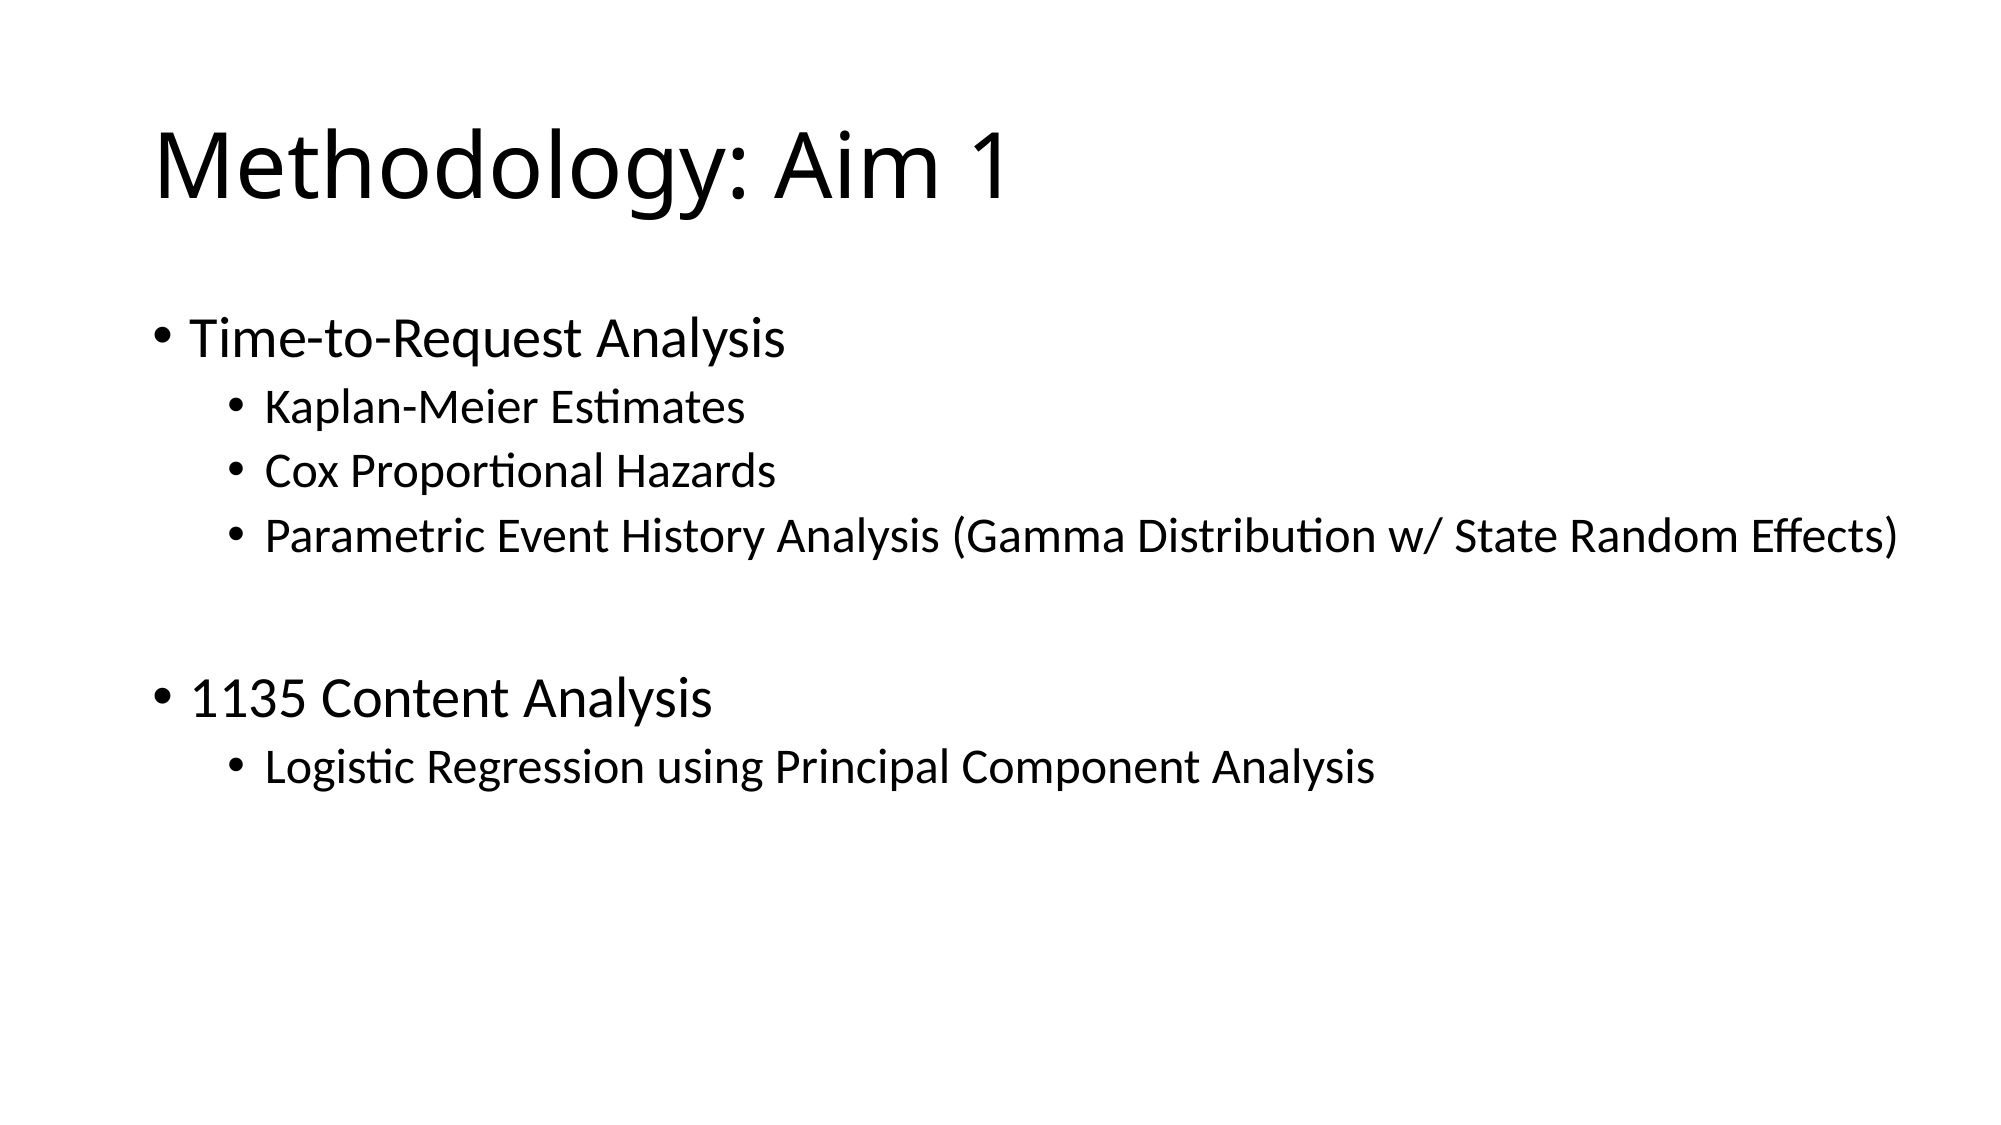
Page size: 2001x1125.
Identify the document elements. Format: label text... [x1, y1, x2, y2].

title Methodology: Aim 1 [137, 59, 1863, 278]
list Time-to-Request Analysis Kaplan-Meier Estimates Cox Proportional Hazards Parametric Event History Analysis (Gamma Distribution w/ State Random Effects) 1135 Content Analysis Logistic Regression using Principal Component Analysis [137, 299, 1957, 1014]
